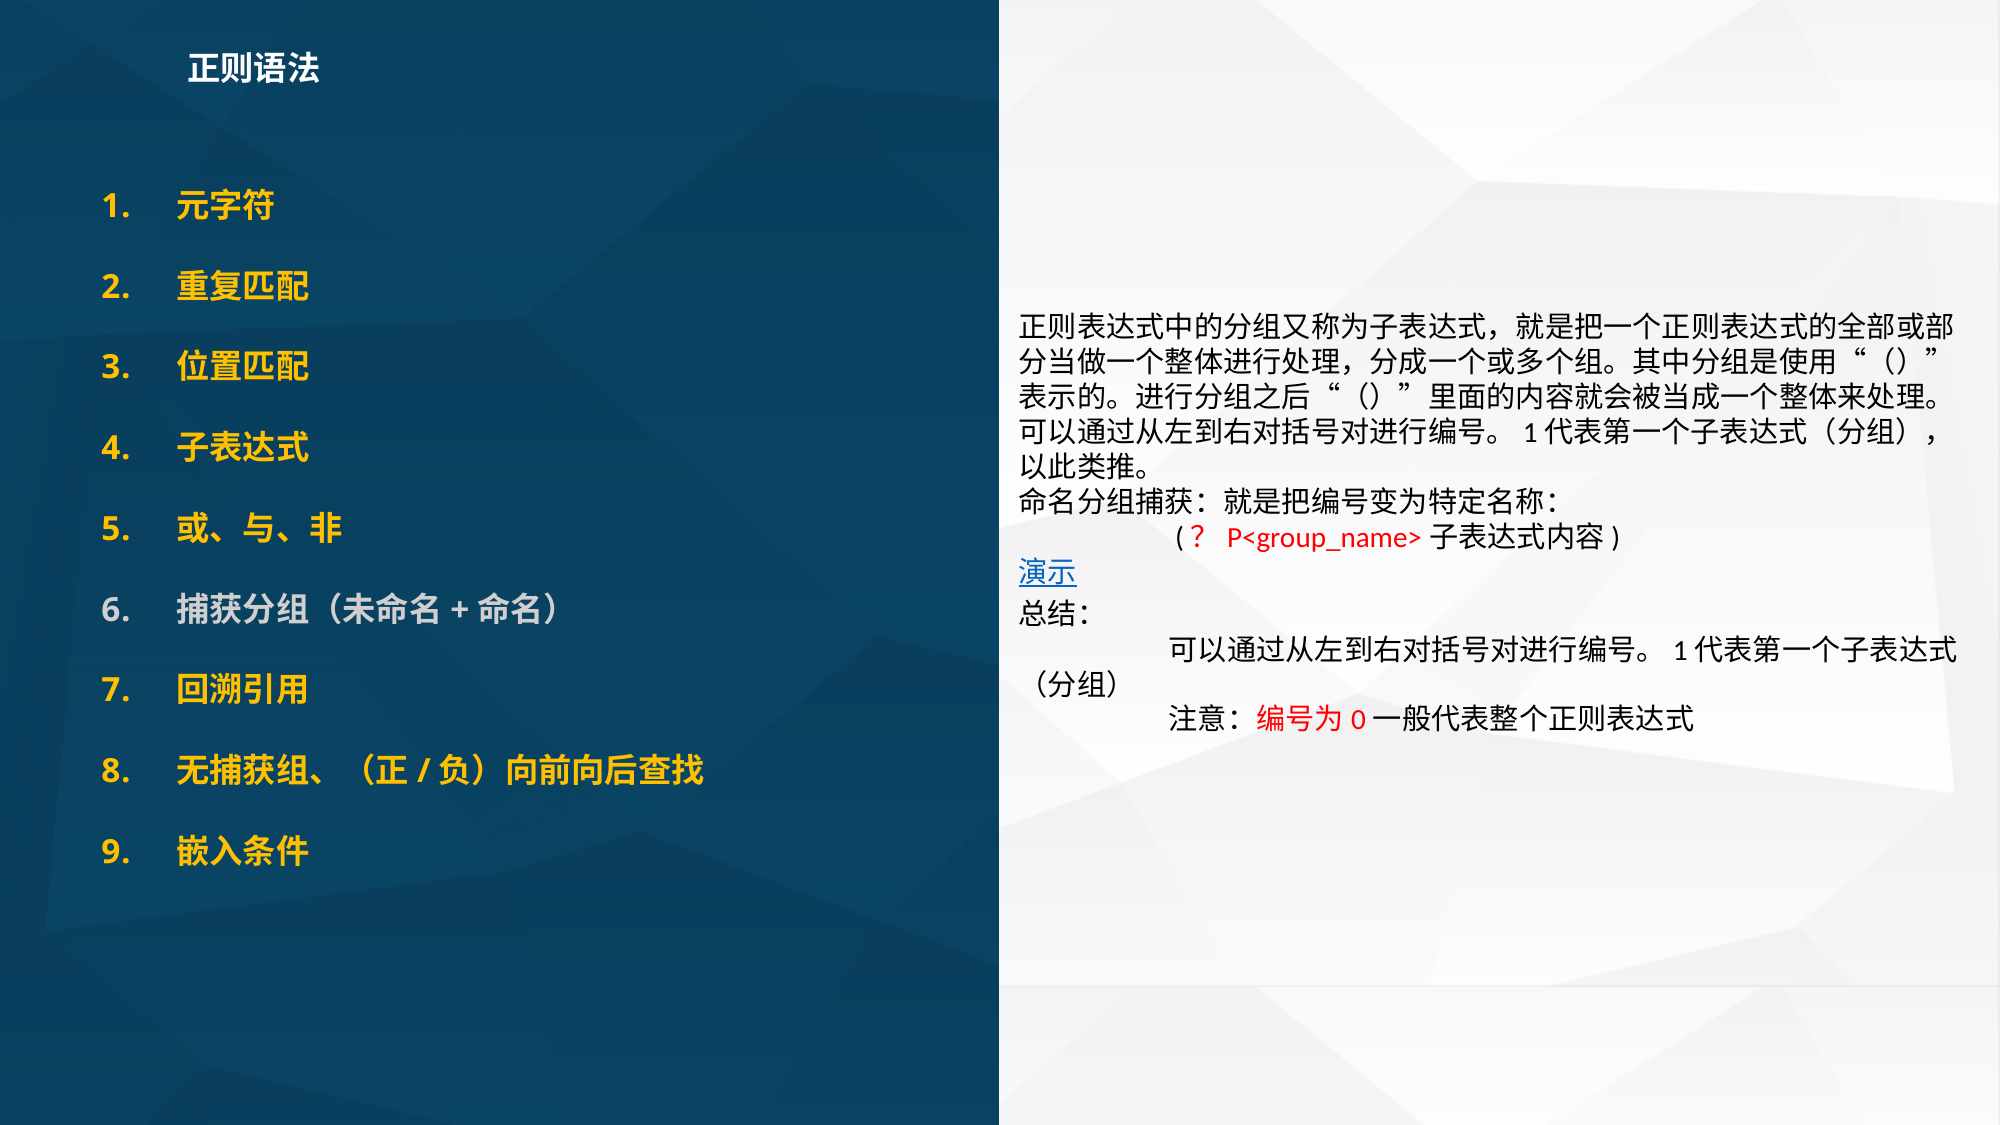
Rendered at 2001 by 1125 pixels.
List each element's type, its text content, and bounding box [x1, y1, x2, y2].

picture [0, 0, 2000, 1125]
list 正则表达式中的分组又称为子表达式，就是把一个正则表达式的全部或部分当做一个整体进行处理，分成一个或多个组。其中分组是使用“（）”表示的。进行分组之后“（）”里面的内容就会被当成一个整体来处理。可以通过从左到右对括号对进行编号。1代表第一个子表达式（分组），以此类推。 命名分组捕获：就是把编号变为特定名称： (？P<group_name>子表达式内容) 演示 总结： 可以通过从左到右对括号对进行编号。1代表第一个子表达式（分组） 注意：编号为0一般代表整个正则表达式 [1003, 102, 1990, 942]
title 正则语法 [172, 19, 367, 110]
list 元字符 重复匹配 位置匹配 子表达式 或、与、非 捕获分组（未命名+命名） 回溯引用 无捕获组、（正/负）向前向后查找 嵌入条件 [86, 156, 745, 927]
